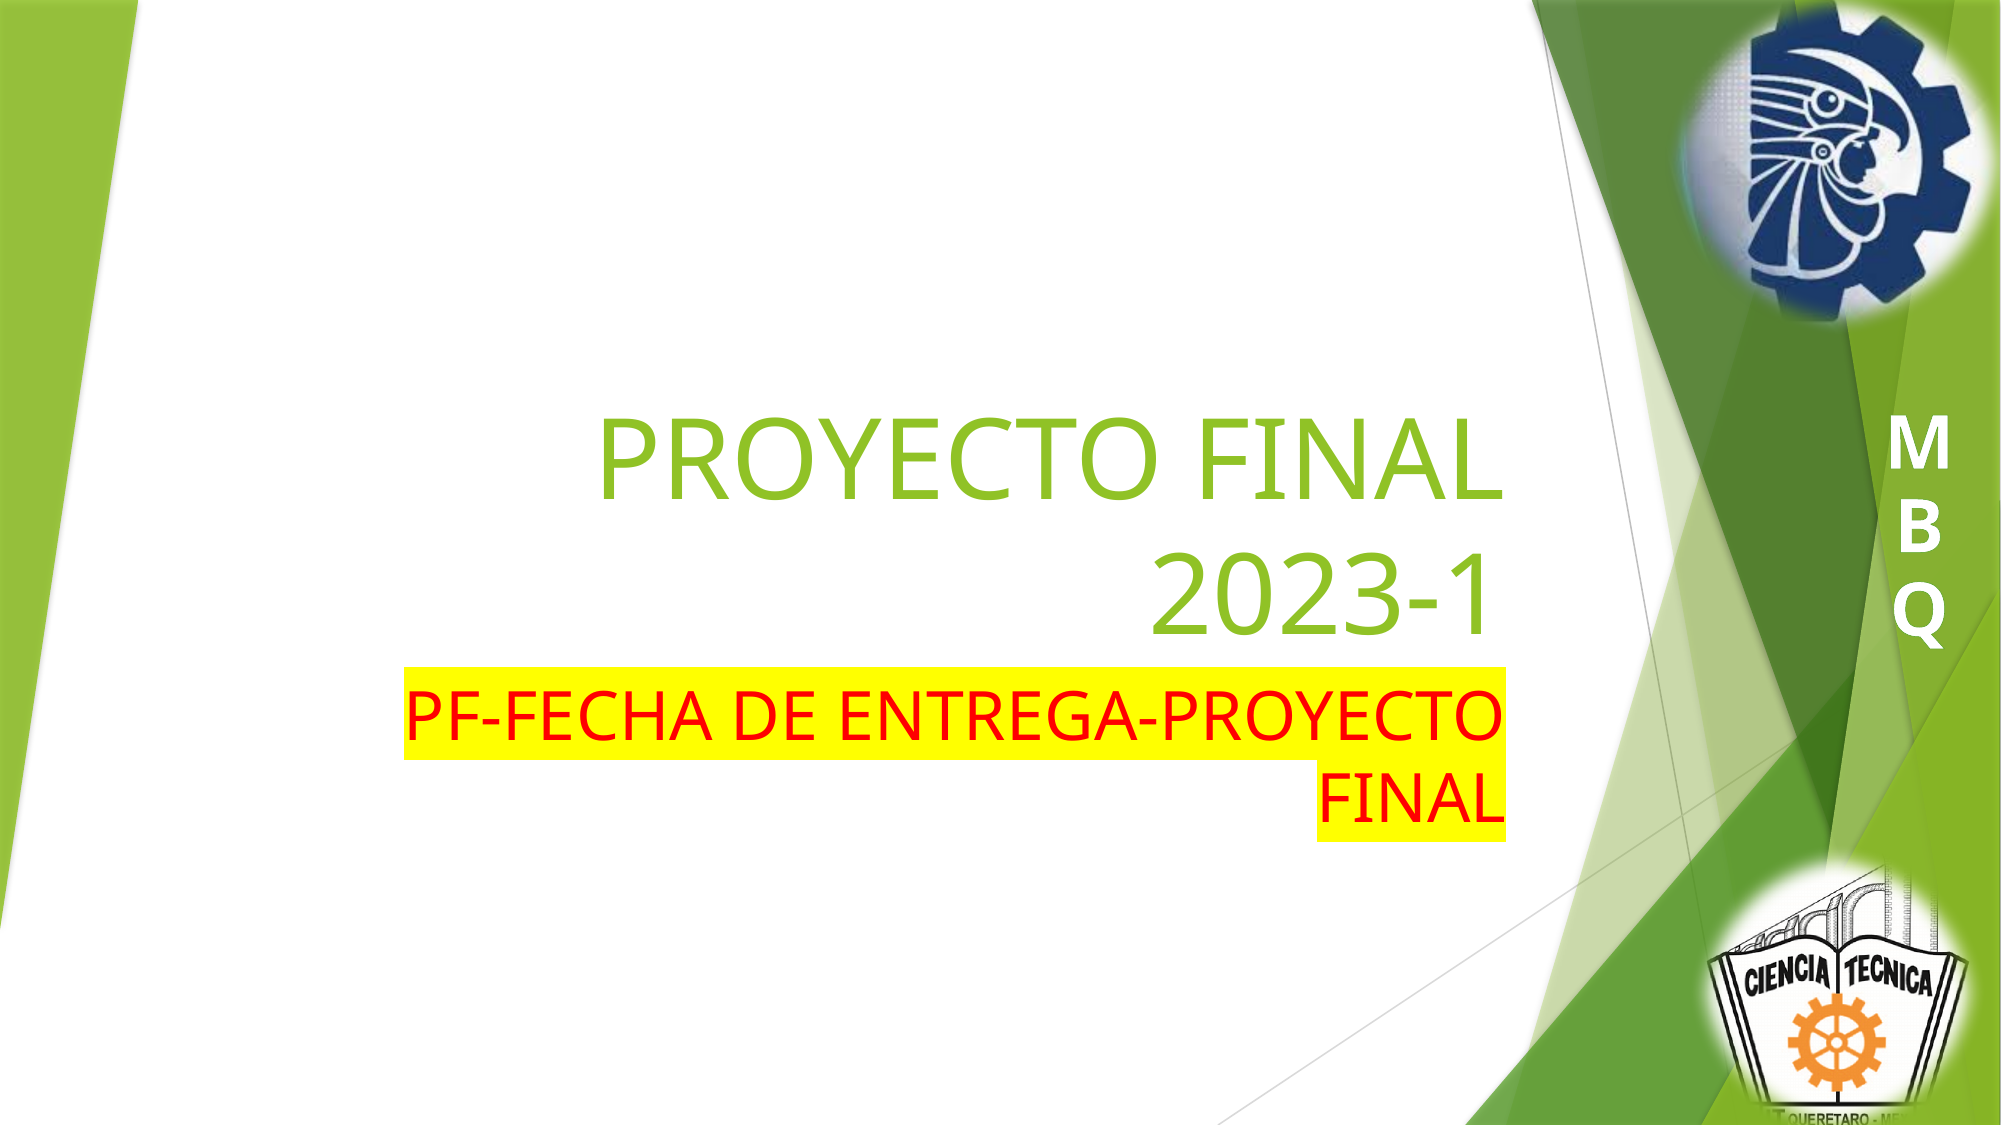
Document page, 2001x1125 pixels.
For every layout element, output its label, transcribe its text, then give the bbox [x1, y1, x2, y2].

subtitle PF-FECHA DE ENTREGA-PROYECTO FINAL [247, 664, 1522, 845]
text_box M B Q [1838, 394, 2000, 661]
title PROYECTO FINAL 2023-1 [247, 394, 1522, 664]
picture [1661, 0, 2000, 339]
picture [1686, 841, 1989, 1125]
